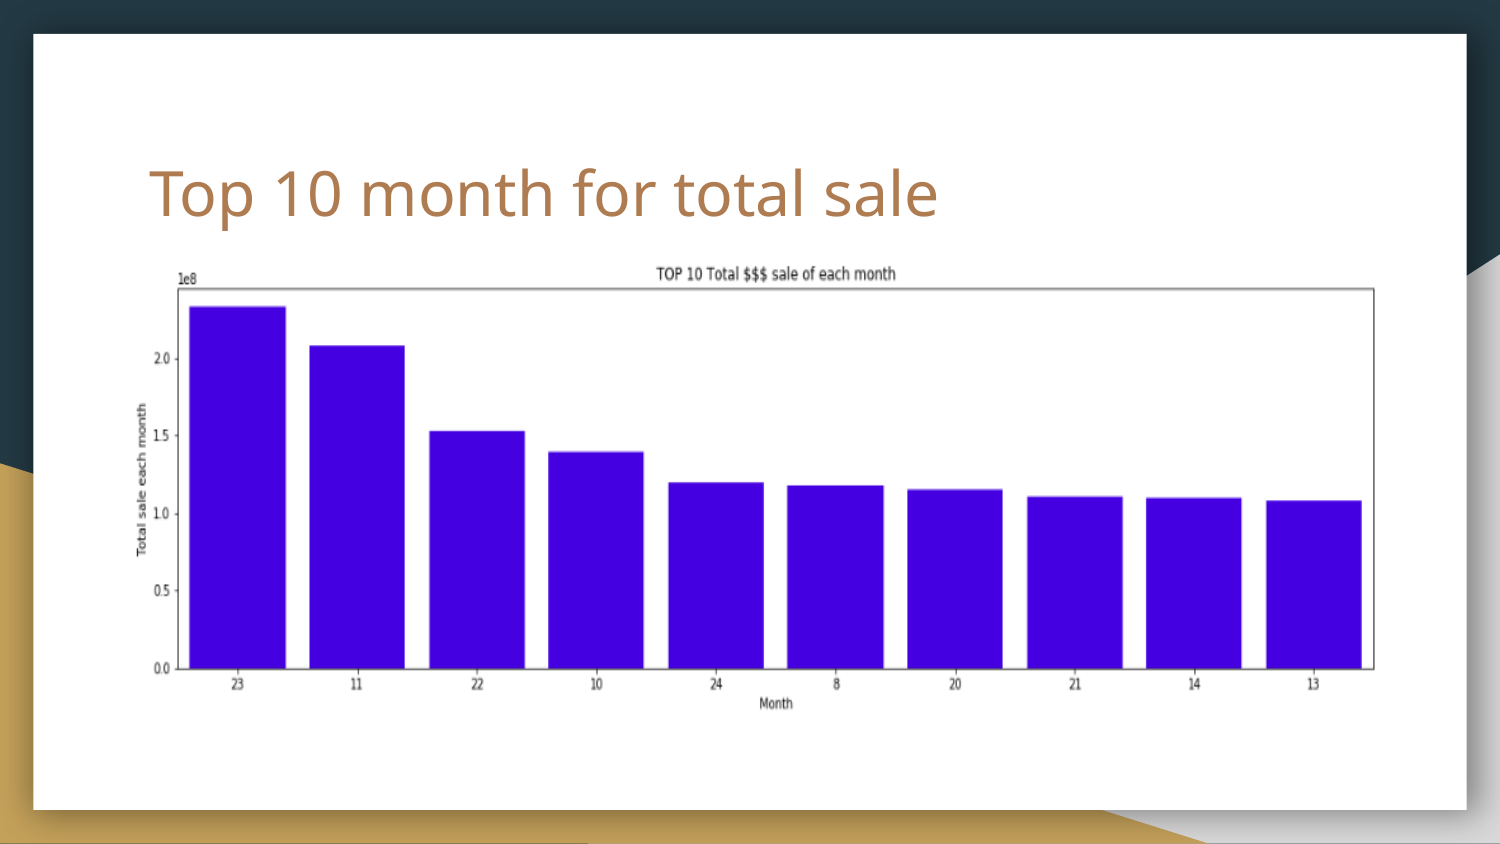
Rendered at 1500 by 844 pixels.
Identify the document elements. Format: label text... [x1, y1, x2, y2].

picture [123, 250, 1414, 720]
title Top 10 month for total sale [134, 138, 1366, 248]
